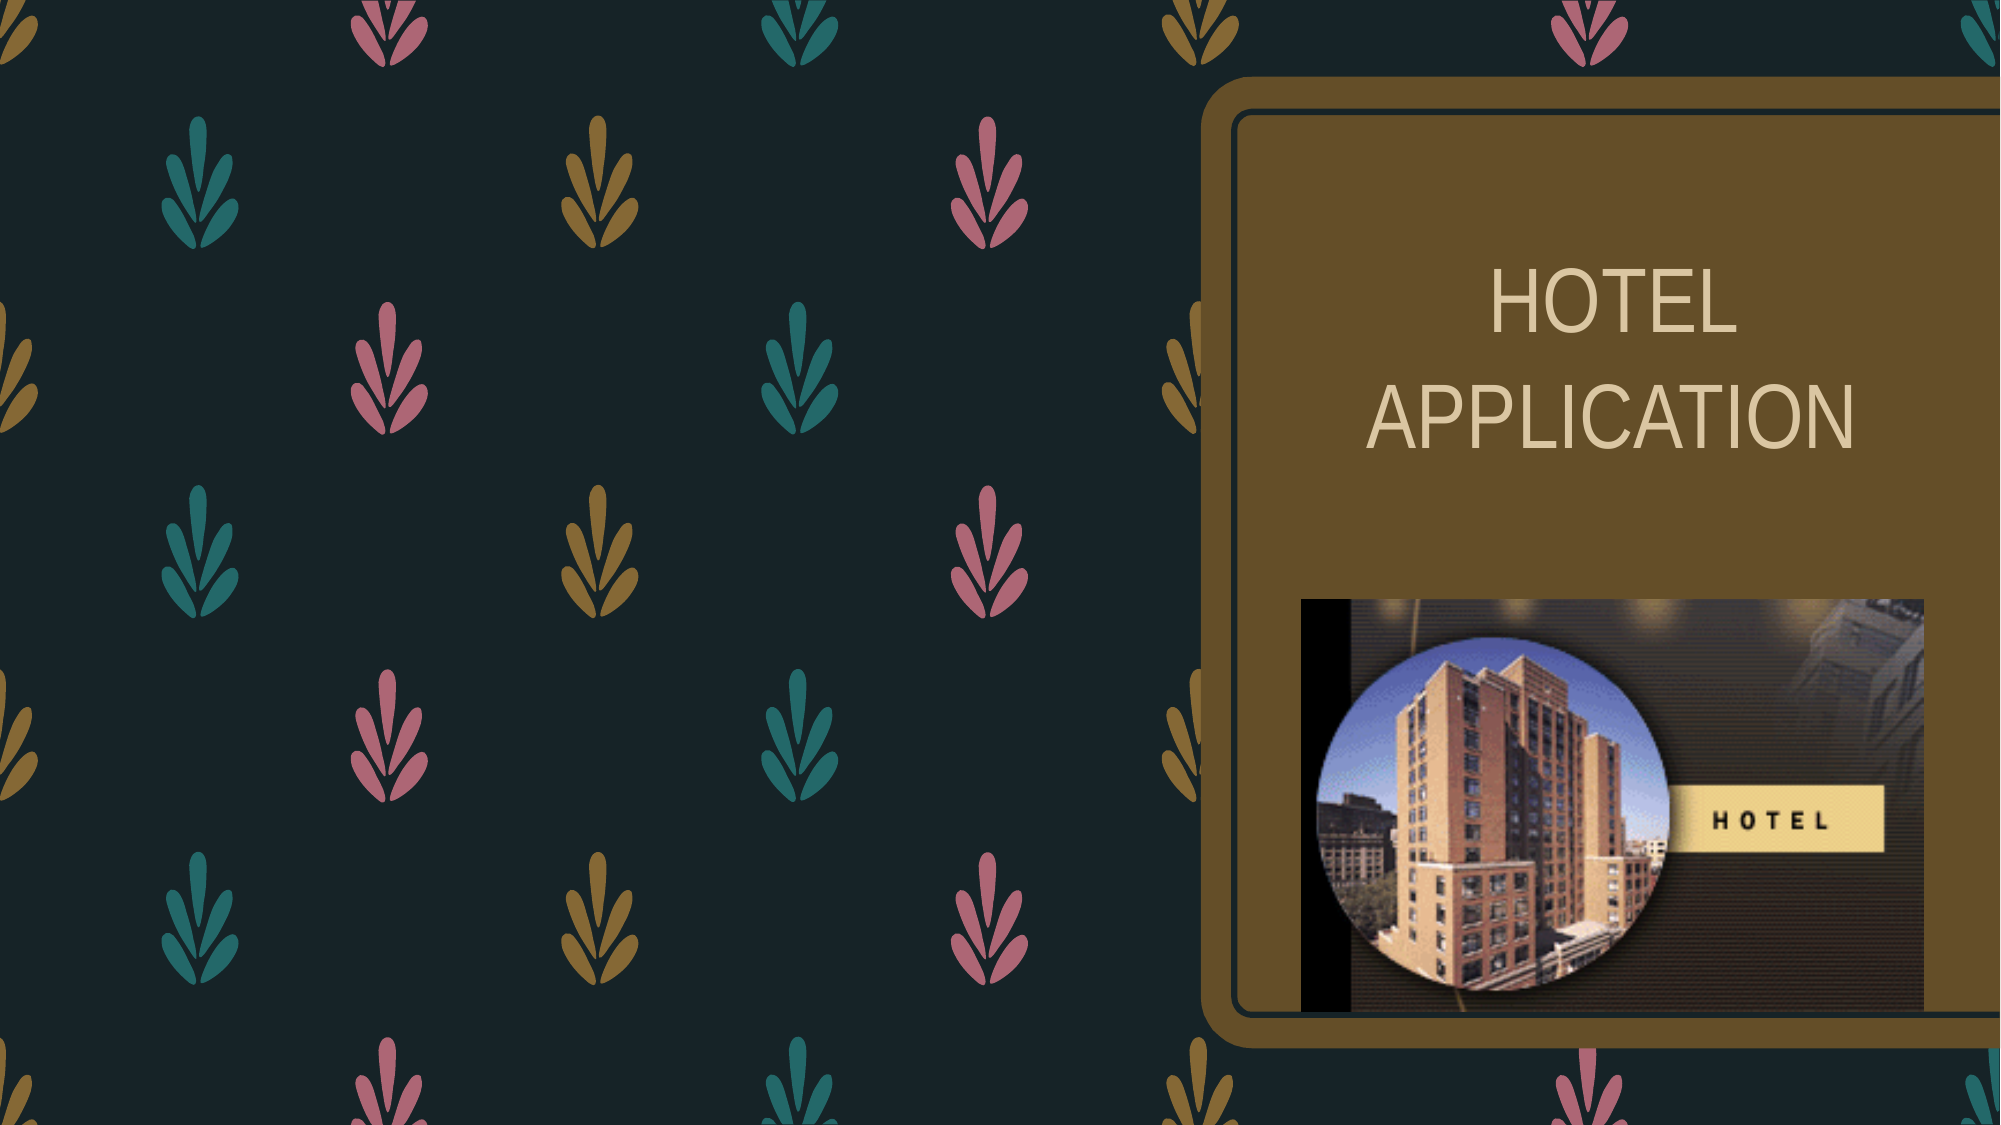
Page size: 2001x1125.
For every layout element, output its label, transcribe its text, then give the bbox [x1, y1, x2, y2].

picture [1301, 599, 1924, 1013]
title HOTEL APPLICATION [1301, 228, 1924, 475]
